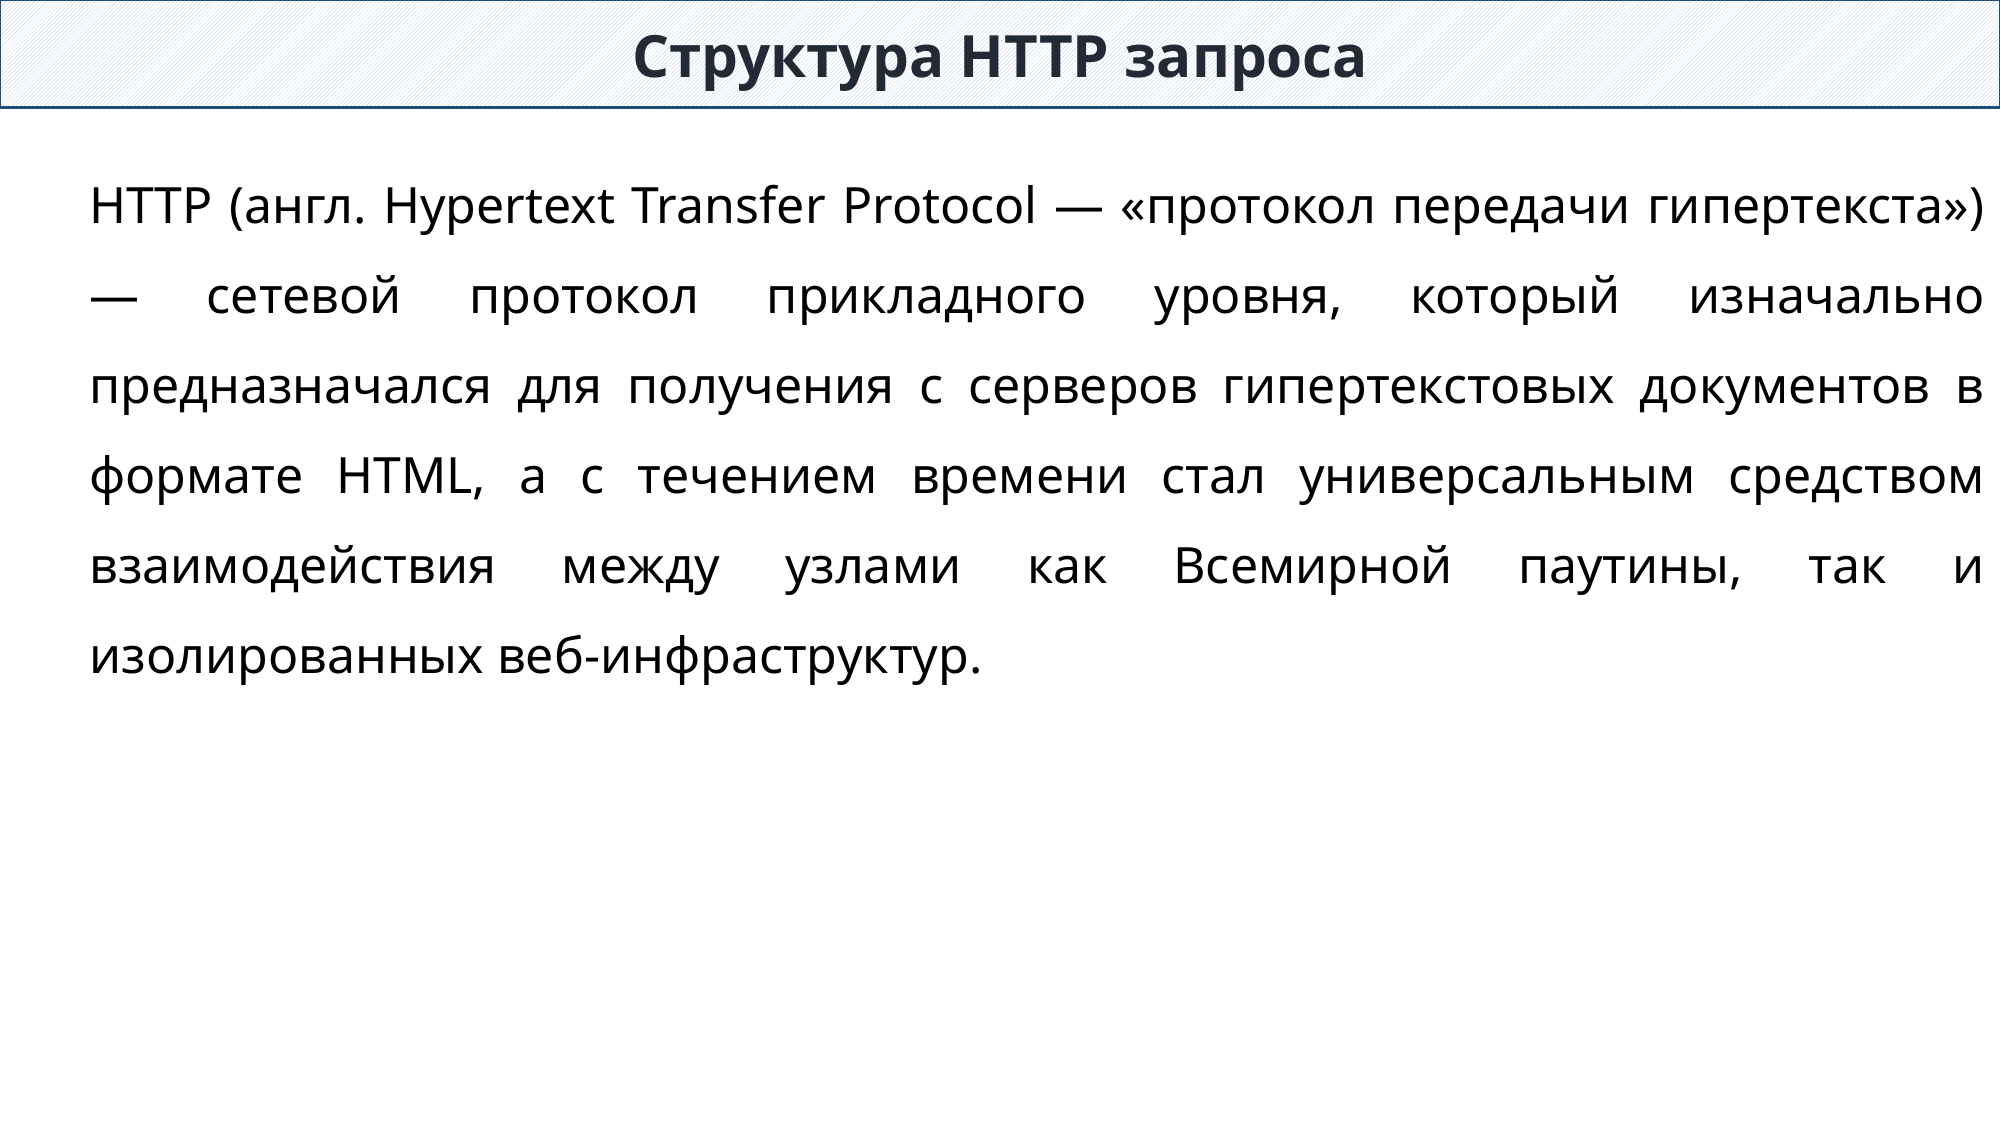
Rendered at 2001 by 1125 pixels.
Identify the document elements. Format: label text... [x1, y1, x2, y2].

text_box HTTP (англ. Hypertext Transfer Protocol — «протокол передачи гипертекста») — сетевой протокол прикладного уровня, который изначально предназначался для получения с серверов гипертекстовых документов в формате HTML, а с течением времени стал универсальным средством взаимодействия между узлами как Всемирной паутины, так и изолированных веб-инфраструктур. [74, 135, 2000, 691]
text_box Структура HTTP запроса [0, 0, 2000, 108]
